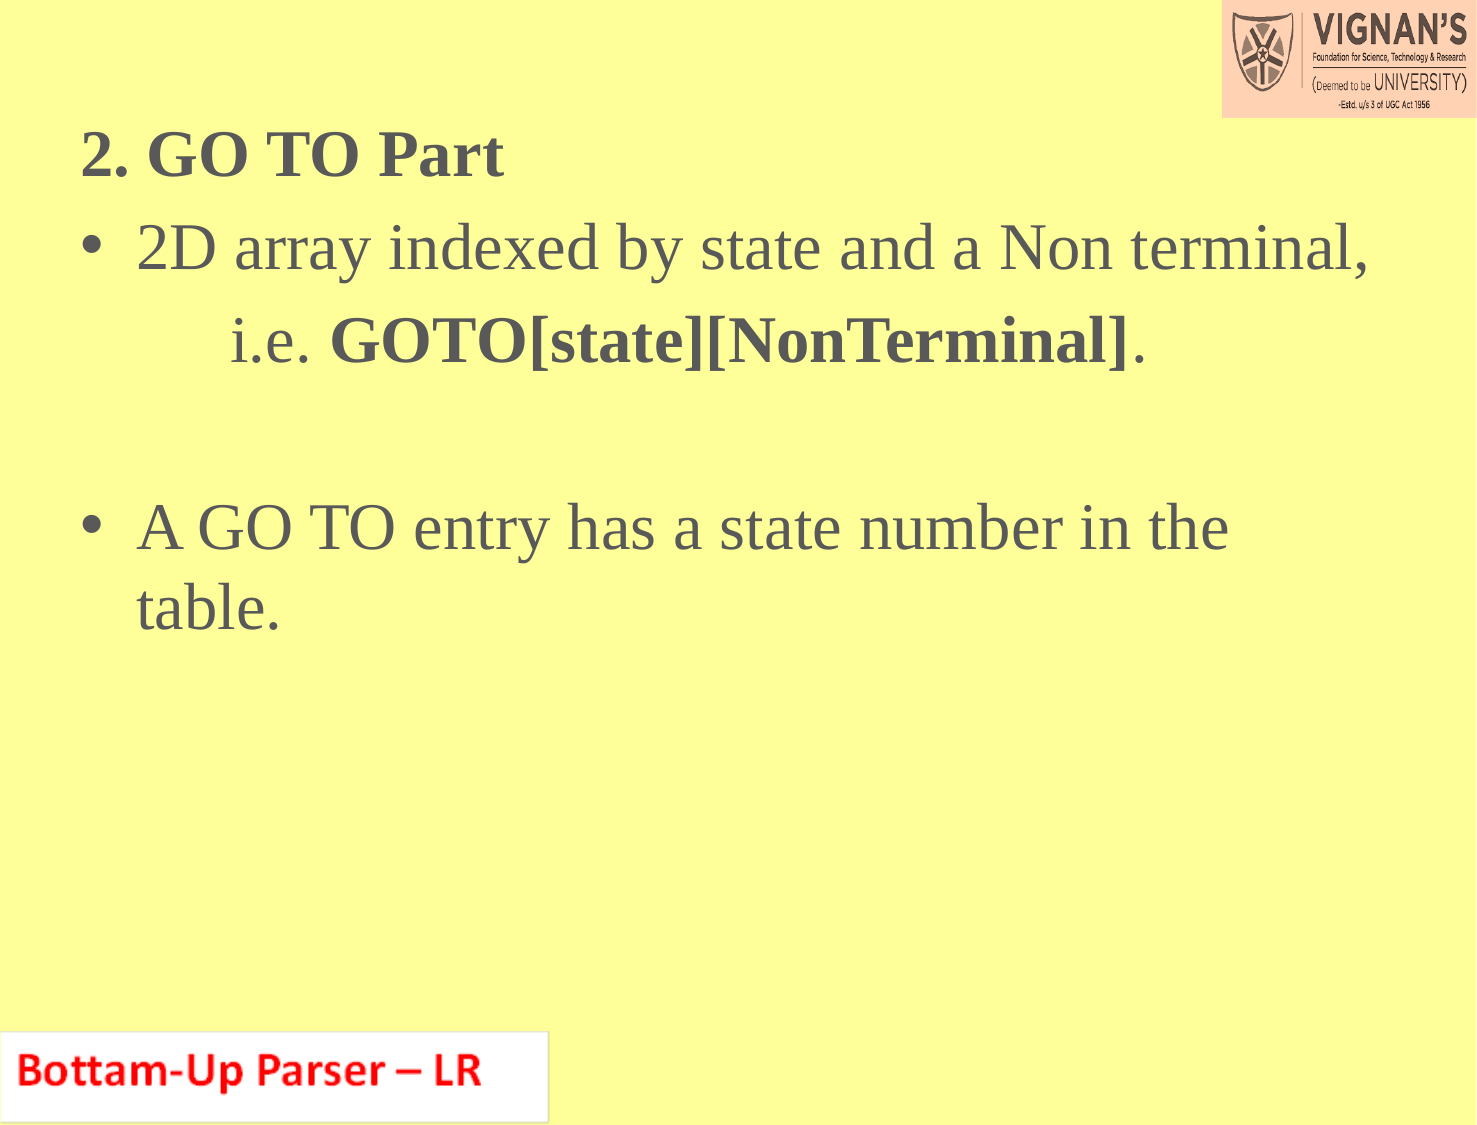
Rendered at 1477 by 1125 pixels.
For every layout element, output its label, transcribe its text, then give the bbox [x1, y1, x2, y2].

picture [0, 1031, 550, 1125]
list 2. GO TO Part 2D array indexed by state and a Non terminal, i.e. GOTO[state][NonTerminal]. A GO TO entry has a state number in the table. [64, 101, 1394, 845]
